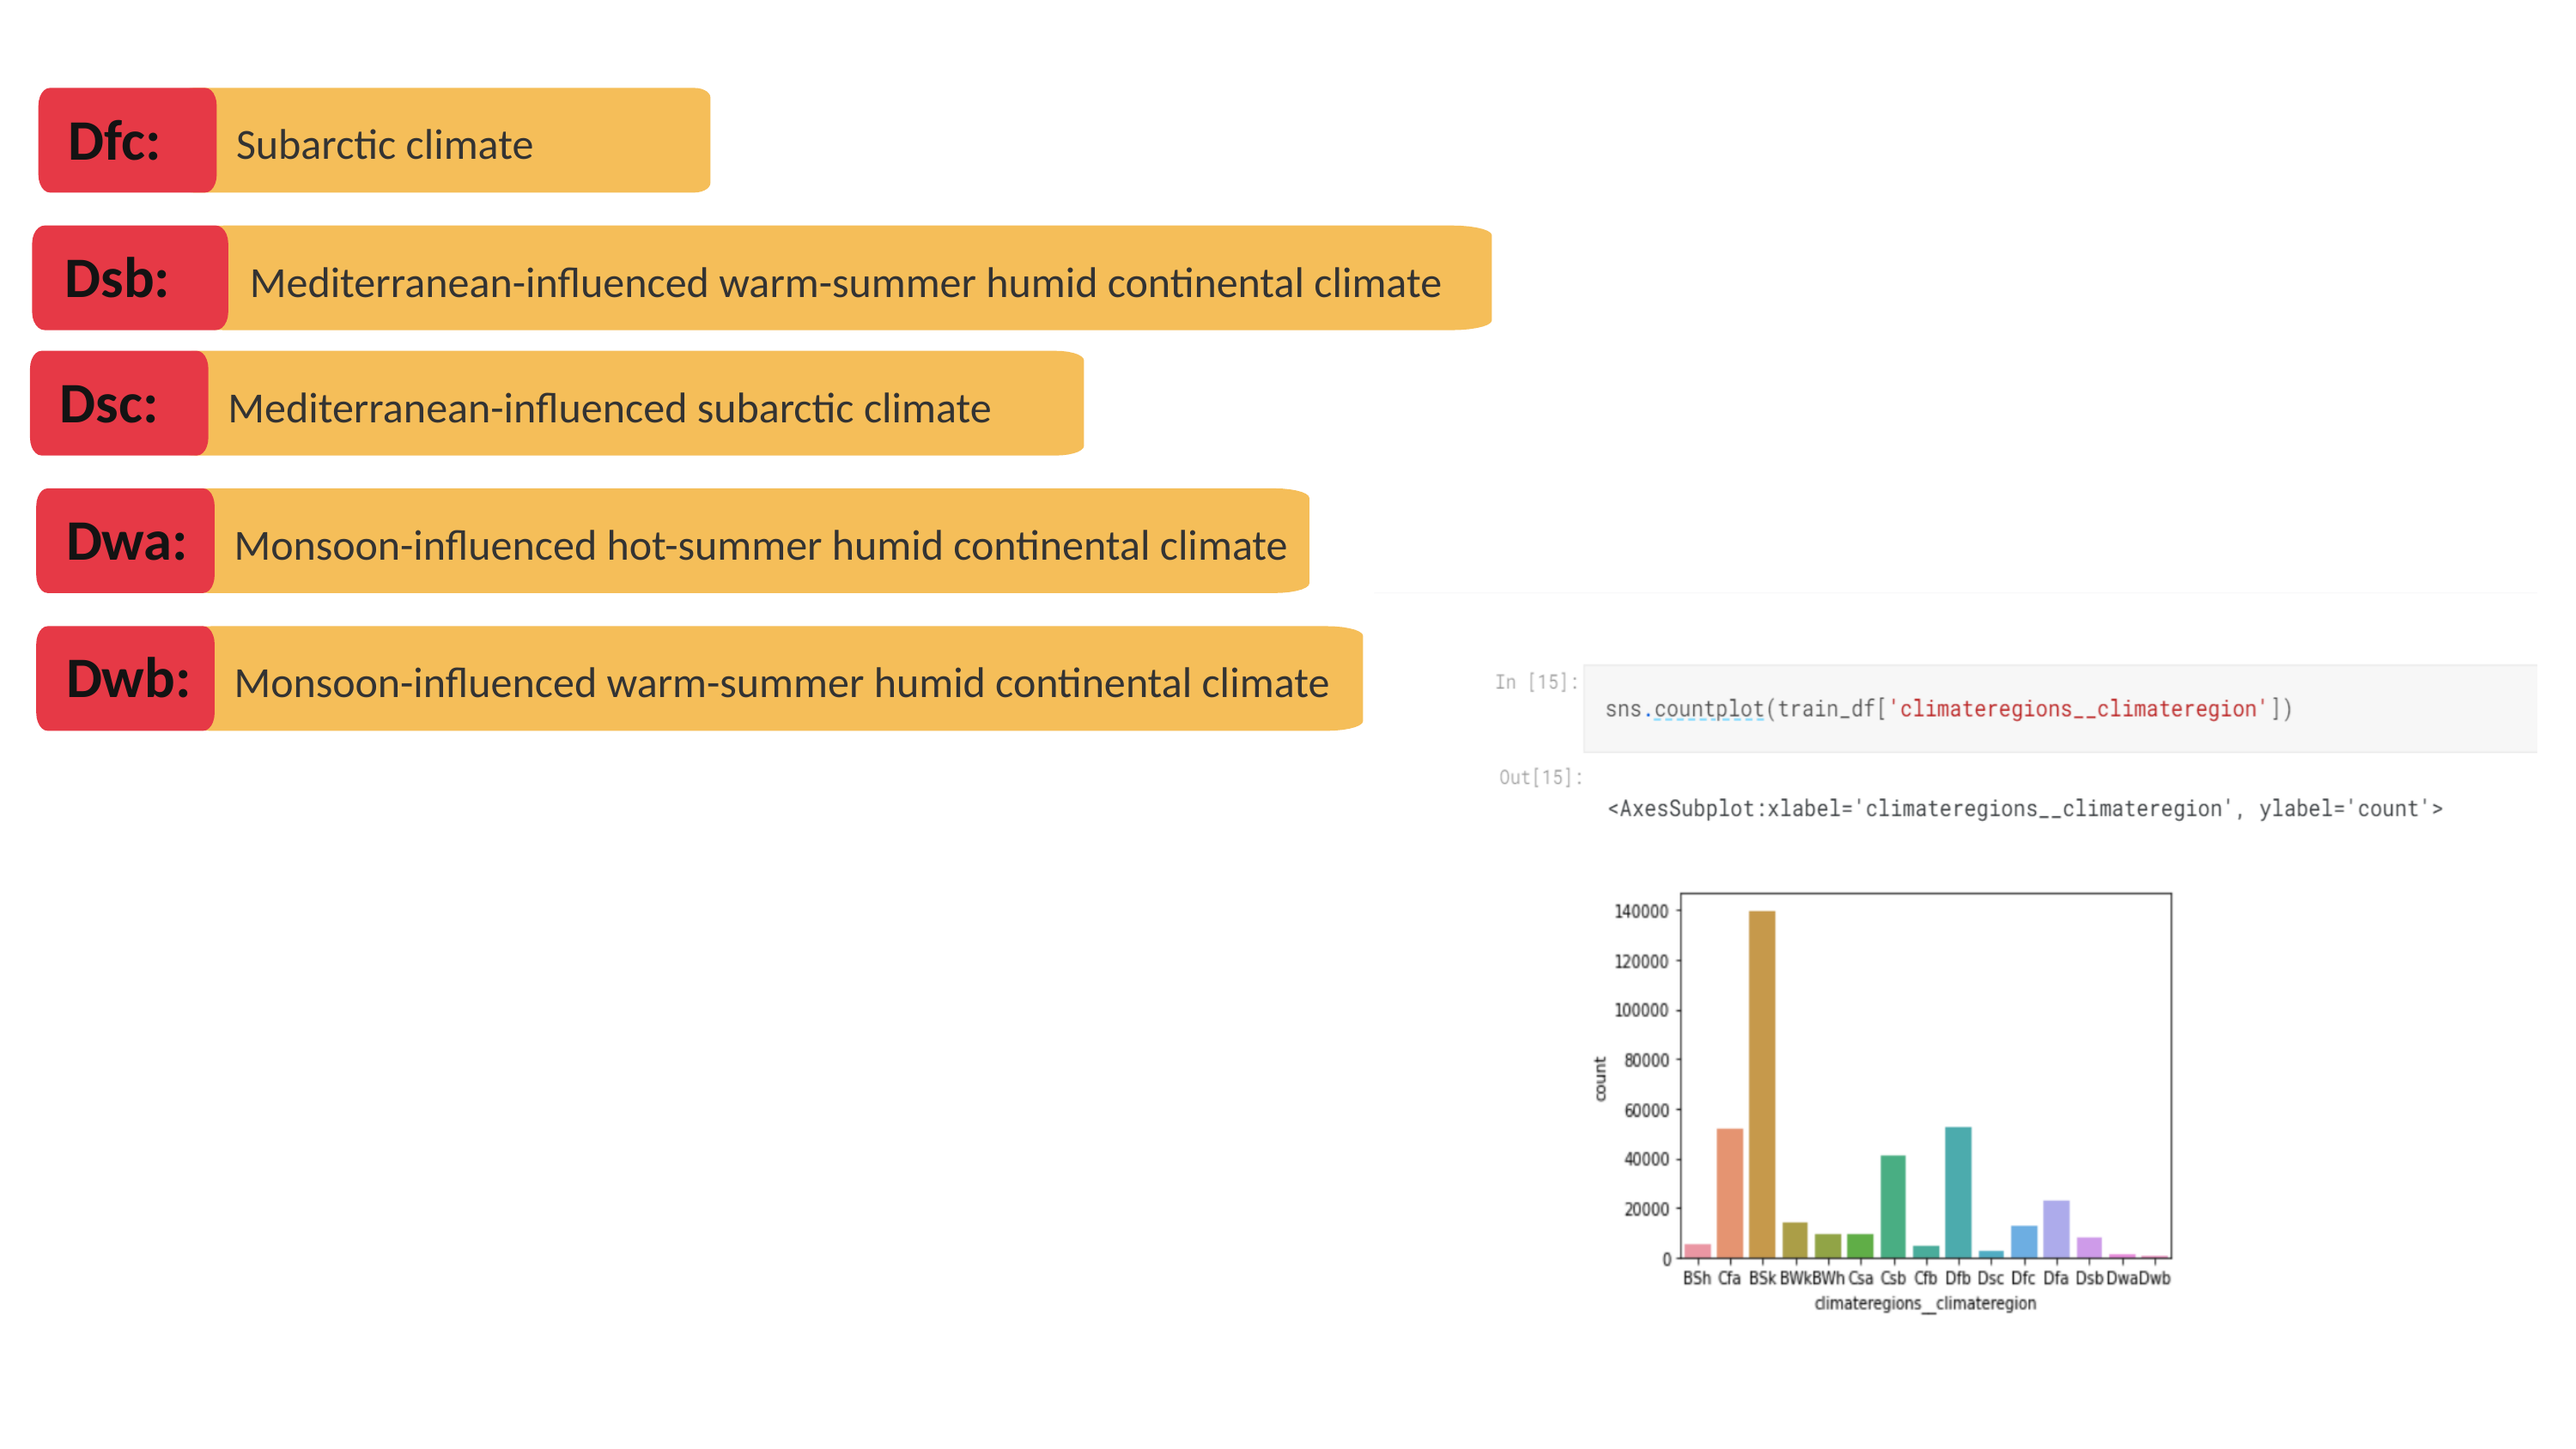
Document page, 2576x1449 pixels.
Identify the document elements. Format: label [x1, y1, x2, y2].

text_box [35, 488, 1394, 594]
picture [1374, 592, 2538, 1428]
text_box [38, 88, 1395, 193]
text_box [32, 225, 1525, 359]
text_box [29, 365, 1388, 456]
text_box [35, 626, 1394, 731]
